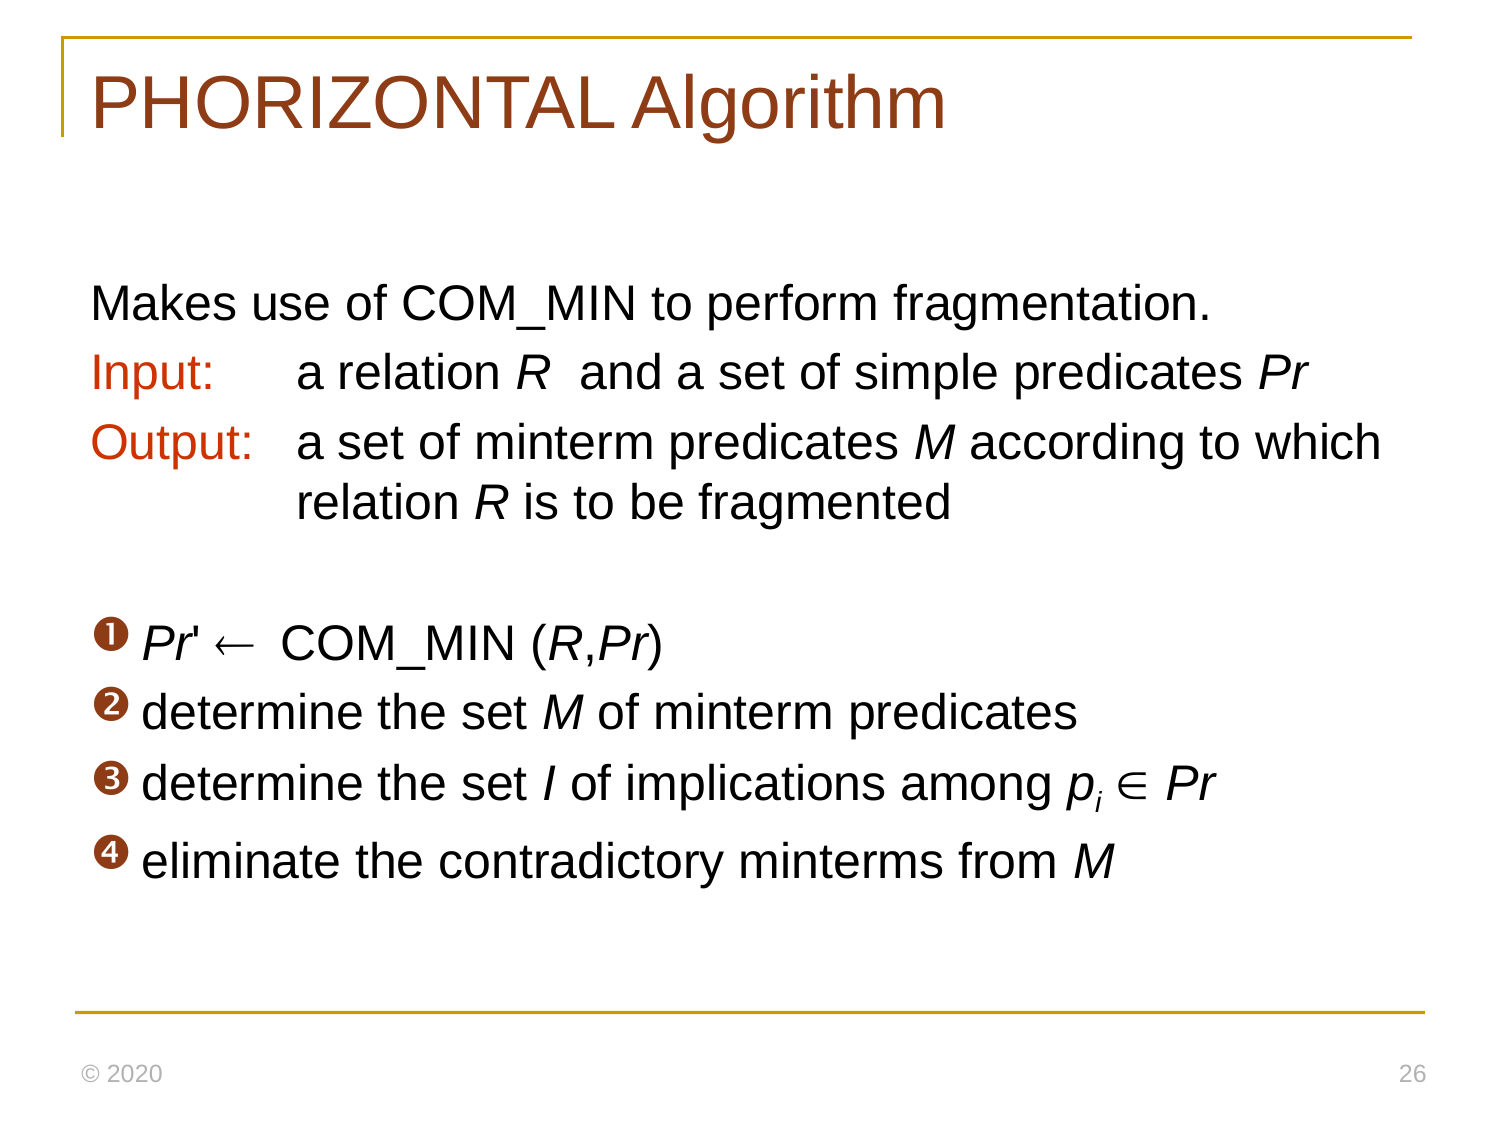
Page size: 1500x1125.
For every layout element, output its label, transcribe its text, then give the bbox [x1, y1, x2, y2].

slide_number 26 [1104, 1042, 1442, 1103]
footer © 2020 [66, 1042, 573, 1103]
list Makes use of COM_MIN to perform fragmentation. Input: a relation R and a set of simple predicates Pr Output: a set of minterm predicates M according to which relation R is to be fragmented Pr'  COM_MIN (R,Pr) determine the set M of minterm predicates determine the set I of implications among pi  Pr eliminate the contradictory minterms from M [74, 262, 1426, 1006]
title PHORIZONTAL Algorithm [74, 45, 1426, 233]
